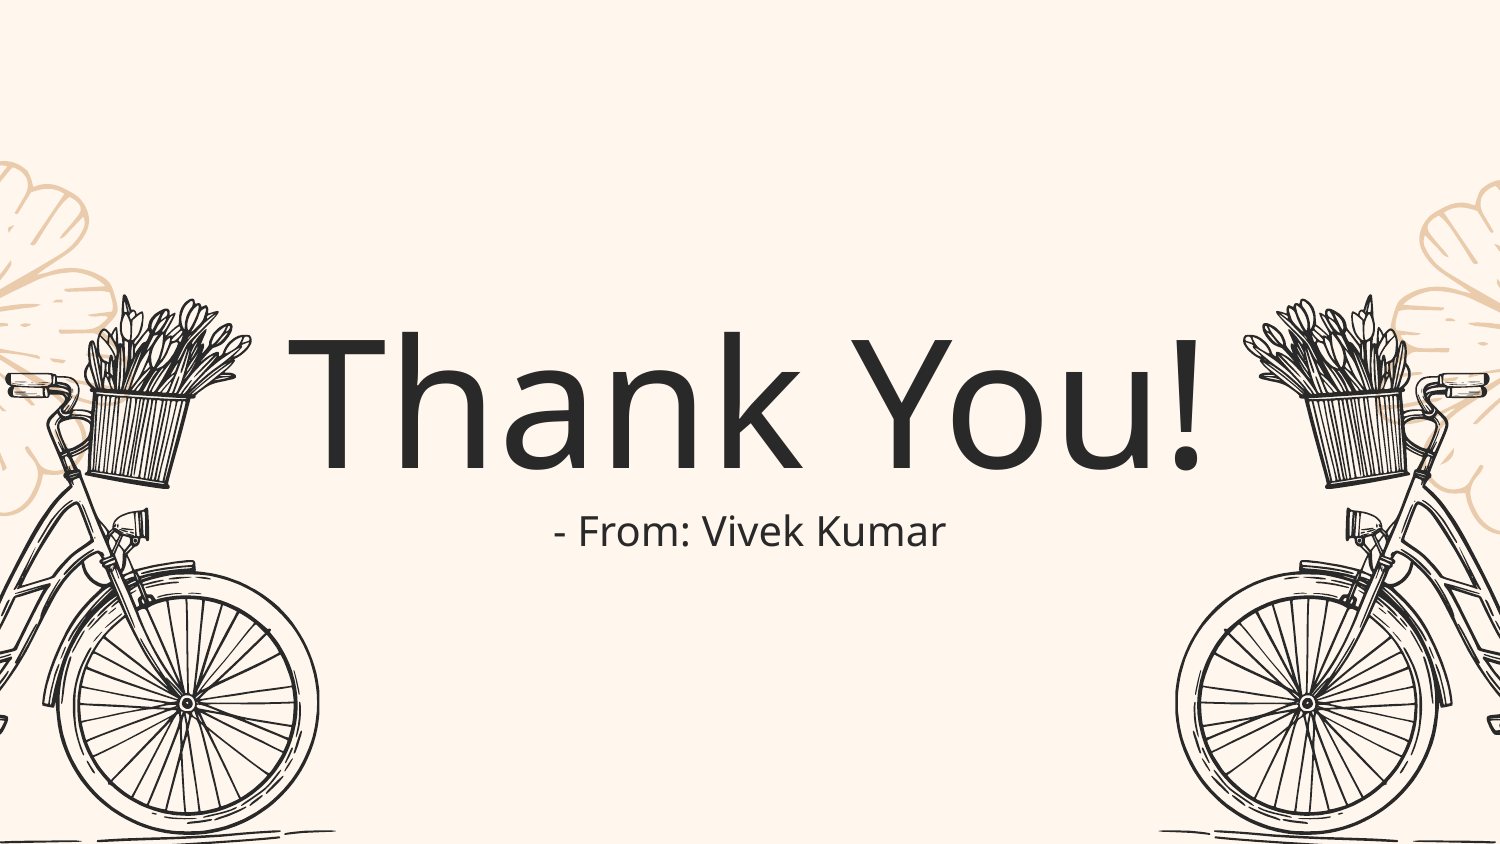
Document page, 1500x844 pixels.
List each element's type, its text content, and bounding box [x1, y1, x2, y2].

title Thank You! - From: Vivek Kumar [227, 214, 1273, 630]
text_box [0, 77, 212, 292]
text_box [0, 294, 337, 844]
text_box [1158, 294, 1500, 844]
